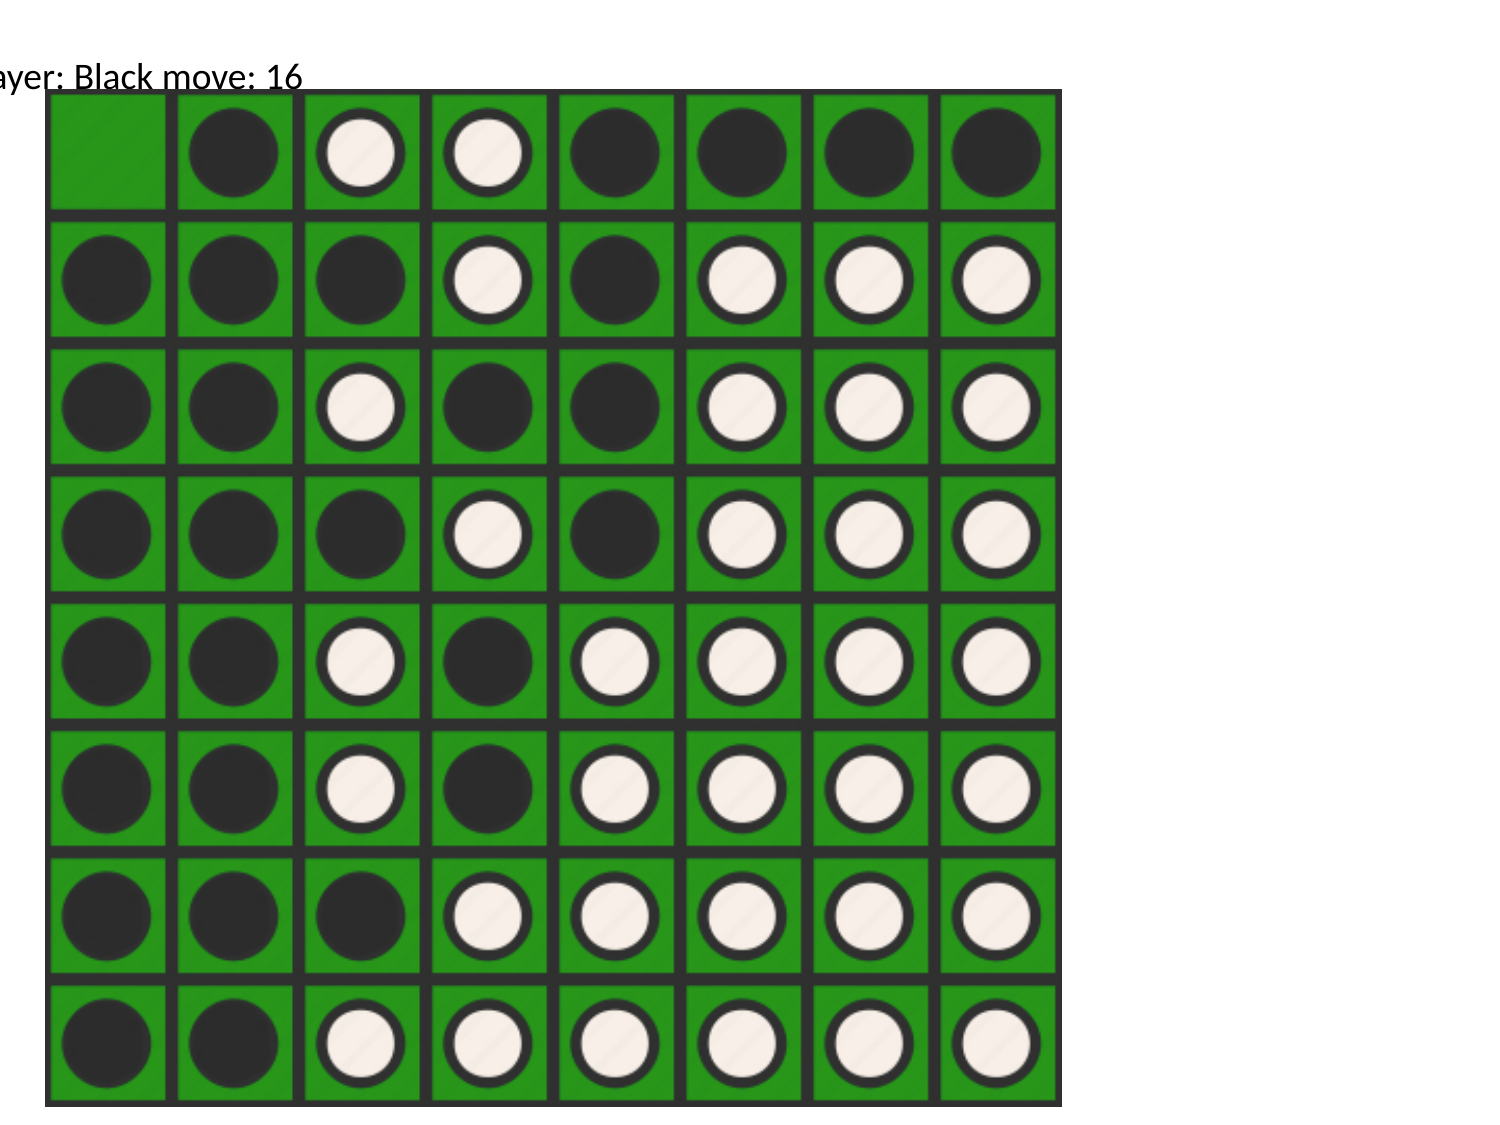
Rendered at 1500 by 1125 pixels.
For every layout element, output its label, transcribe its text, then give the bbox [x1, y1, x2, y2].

picture [44, 89, 1062, 1107]
text_box turn: 59 player: Black move: 16 [0, 44, 319, 105]
